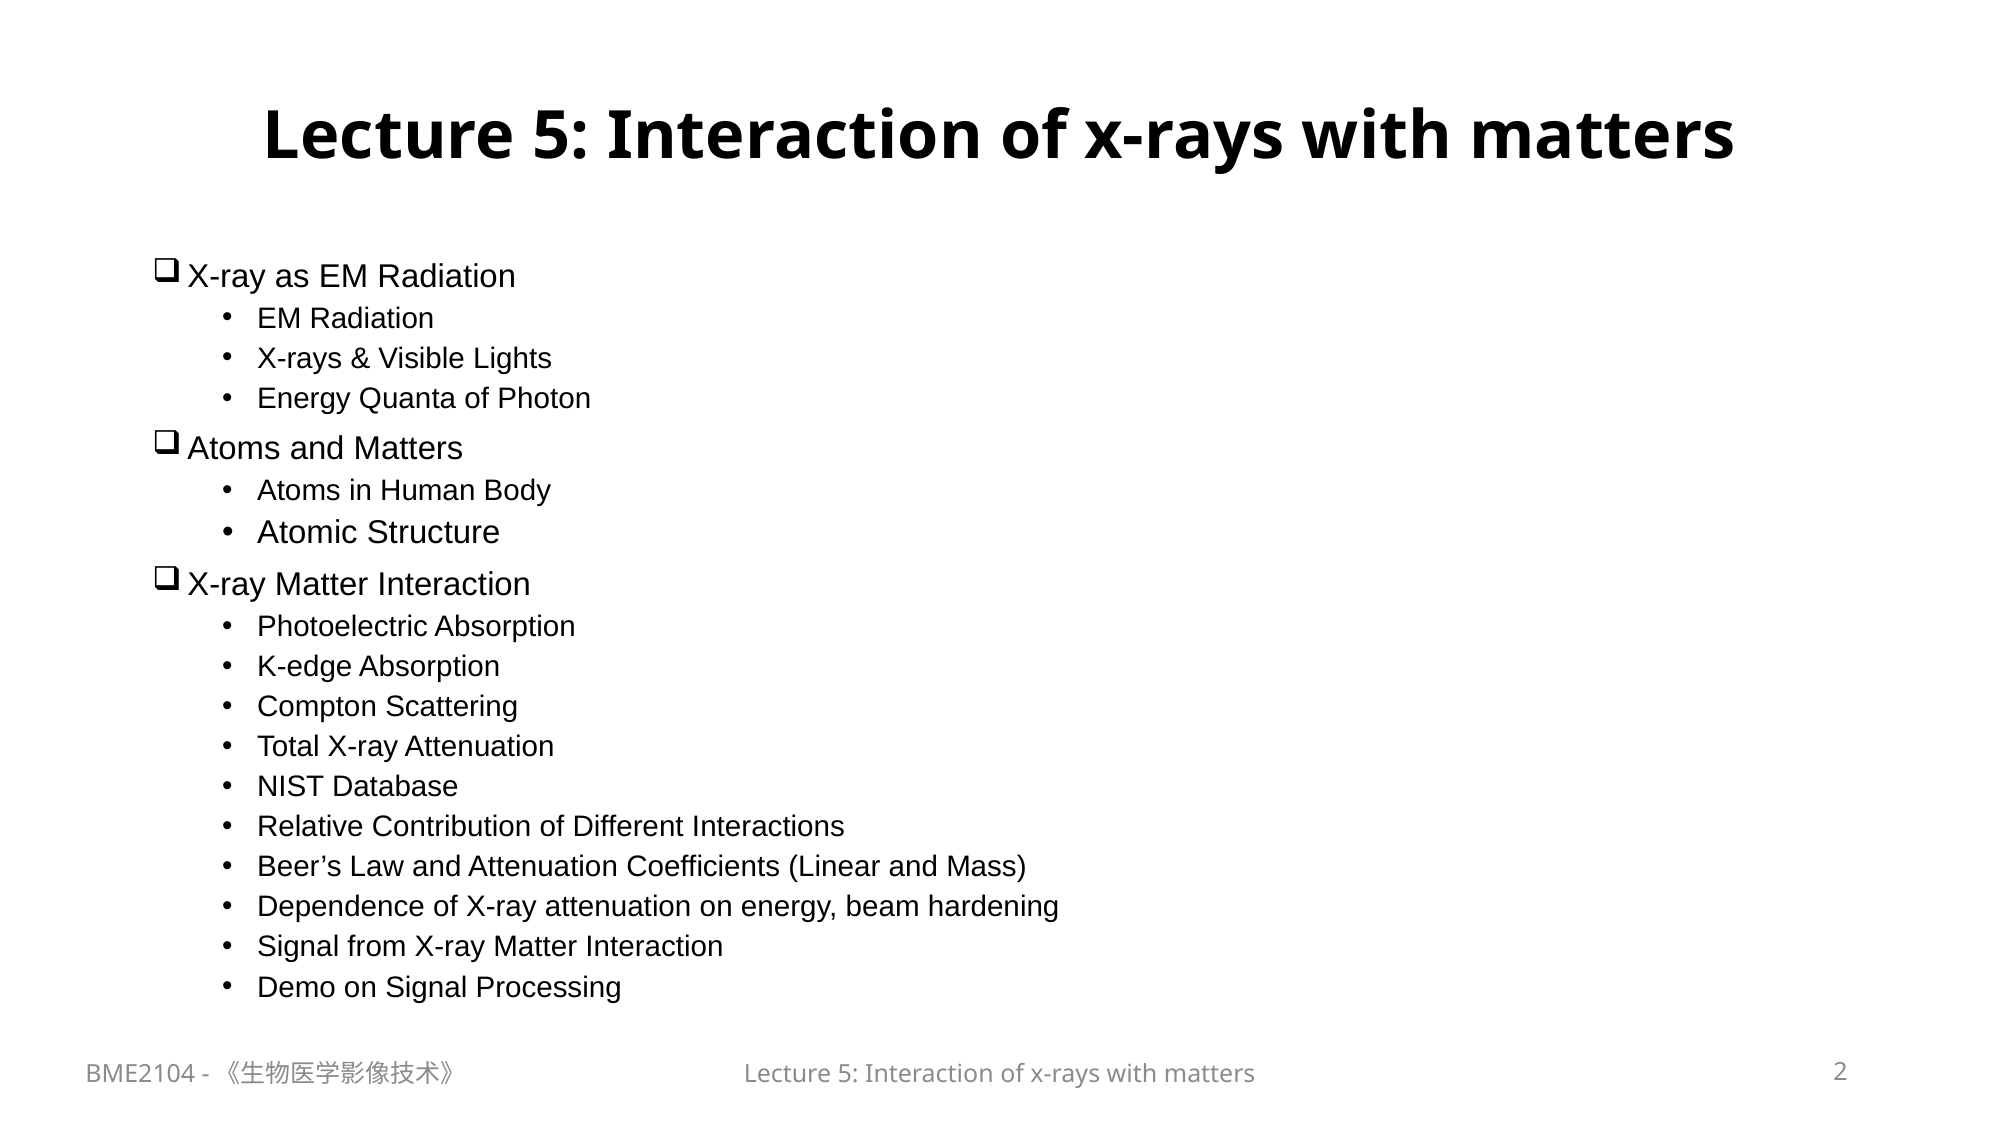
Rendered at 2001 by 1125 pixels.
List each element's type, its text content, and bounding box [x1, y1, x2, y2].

title Lecture 5: Interaction of x-rays with matters [137, 59, 1863, 214]
list X-ray as EM Radiation EM Radiation X-rays & Visible Lights Energy Quanta of Photon Atoms and Matters Atoms in Human Body Atomic Structure X-ray Matter Interaction Photoelectric Absorption K-edge Absorption Compton Scattering Total X-ray Attenuation NIST Database Relative Contribution of Different Interactions Beer’s Law and Attenuation Coefficients (Linear and Mass) Dependence of X-ray attenuation on energy, beam hardening Signal from X-ray Matter Interaction Demo on Signal Processing [137, 251, 1863, 1014]
slide_number 2 [1412, 1042, 1863, 1103]
footer Lecture 5: Interaction of x-rays with matters [662, 1042, 1338, 1103]
slide_number BME2104 -《生物医学影像技术》 [70, 1042, 619, 1103]
